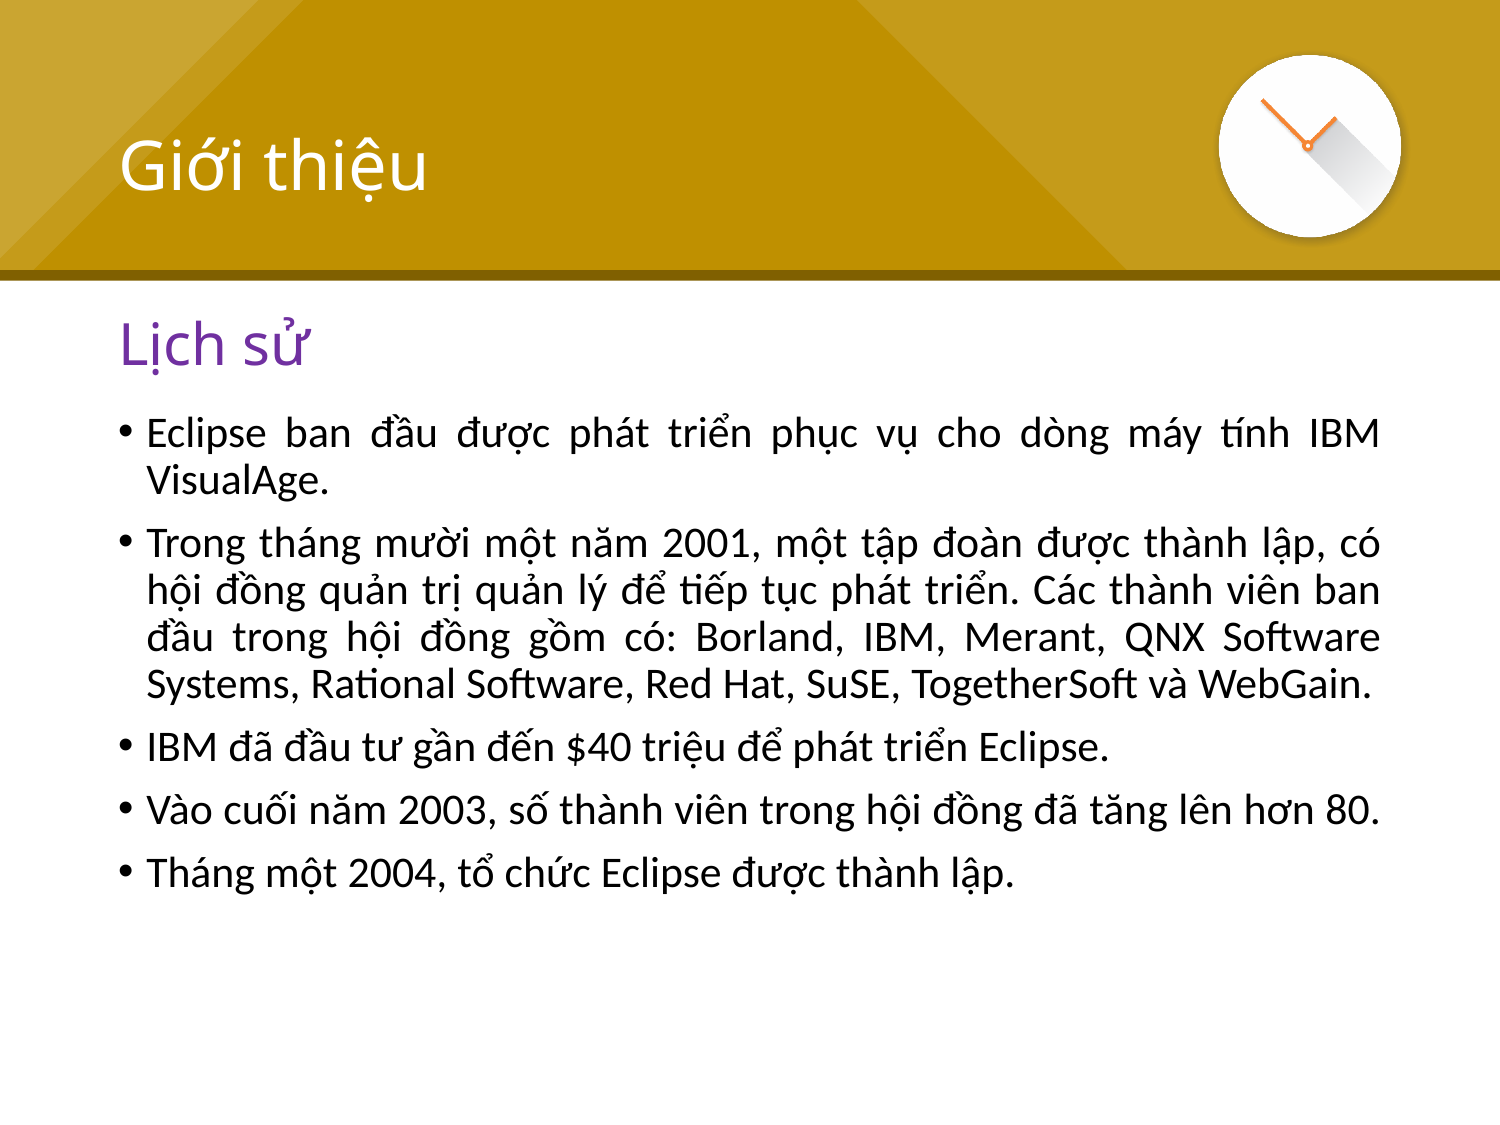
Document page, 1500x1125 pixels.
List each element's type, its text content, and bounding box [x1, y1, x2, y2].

list Lịch sử [103, 307, 1397, 392]
title Giới thiệu [103, 59, 1397, 278]
list Eclipse ban đầu được phát triển phục vụ cho dòng máy tính IBM VisualAge. Trong tháng mười một năm 2001, một tập đoàn được thành lập, có hội đồng quản trị quản lý để tiếp tục phát triển. Các thành viên ban đầu trong hội đồng gồm có: Borland, IBM, Merant, QNX Software Systems, Rational Software, Red Hat, SuSE, TogetherSoft và WebGain. IBM đã đầu tư gần đến $40 triệu để phát triển Eclipse. Vào cuối năm 2003, số thành viên trong hội đồng đã tăng lên hơn 80. Tháng một 2004, tổ chức Eclipse được thành lập. [103, 401, 1397, 1014]
picture [1212, 49, 1411, 248]
